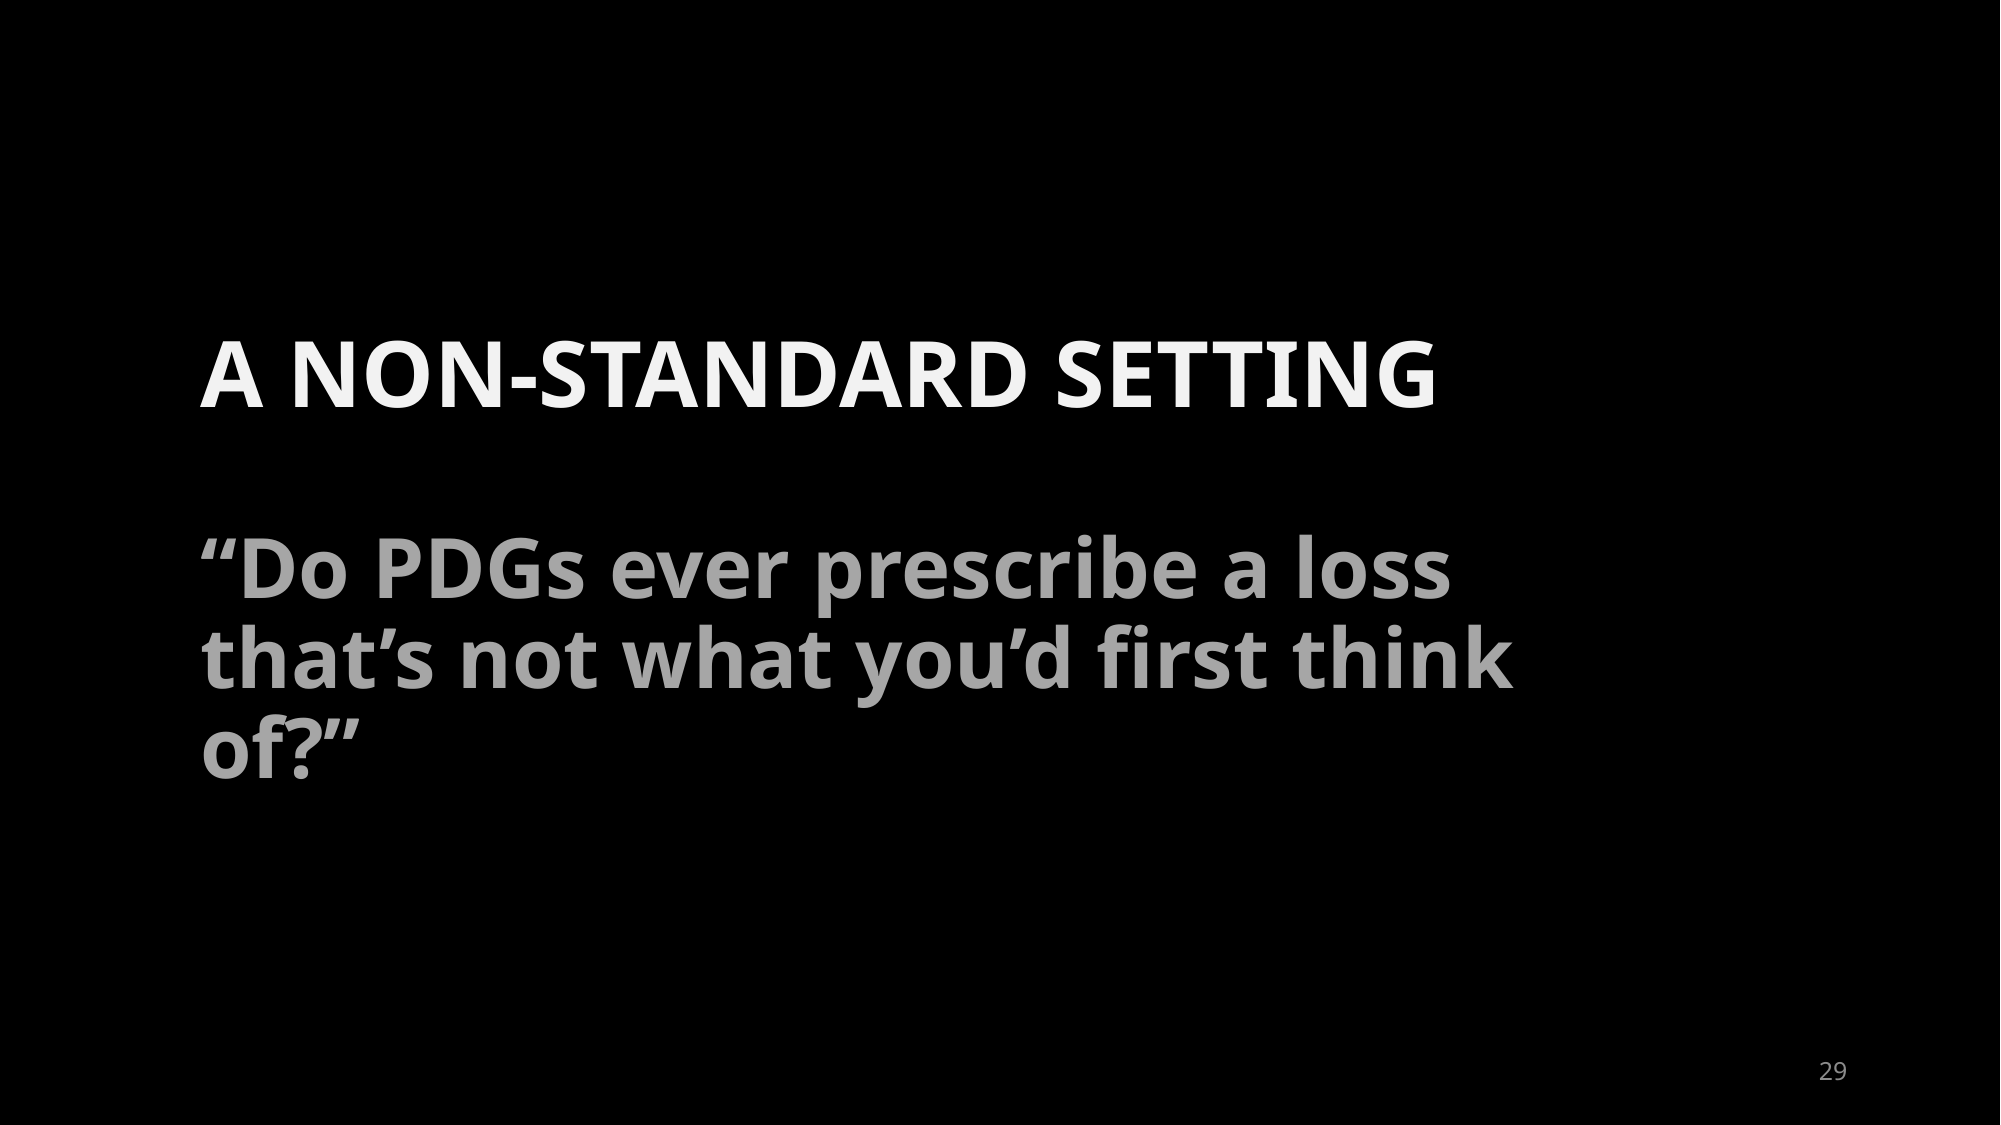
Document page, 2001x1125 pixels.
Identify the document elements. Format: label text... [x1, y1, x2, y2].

slide_number 29 [1412, 1042, 1863, 1103]
title A NON-STANDARD SETTING “Do PDGs ever prescribe a loss that’s not what you’d first think of?” [185, 309, 1593, 816]
